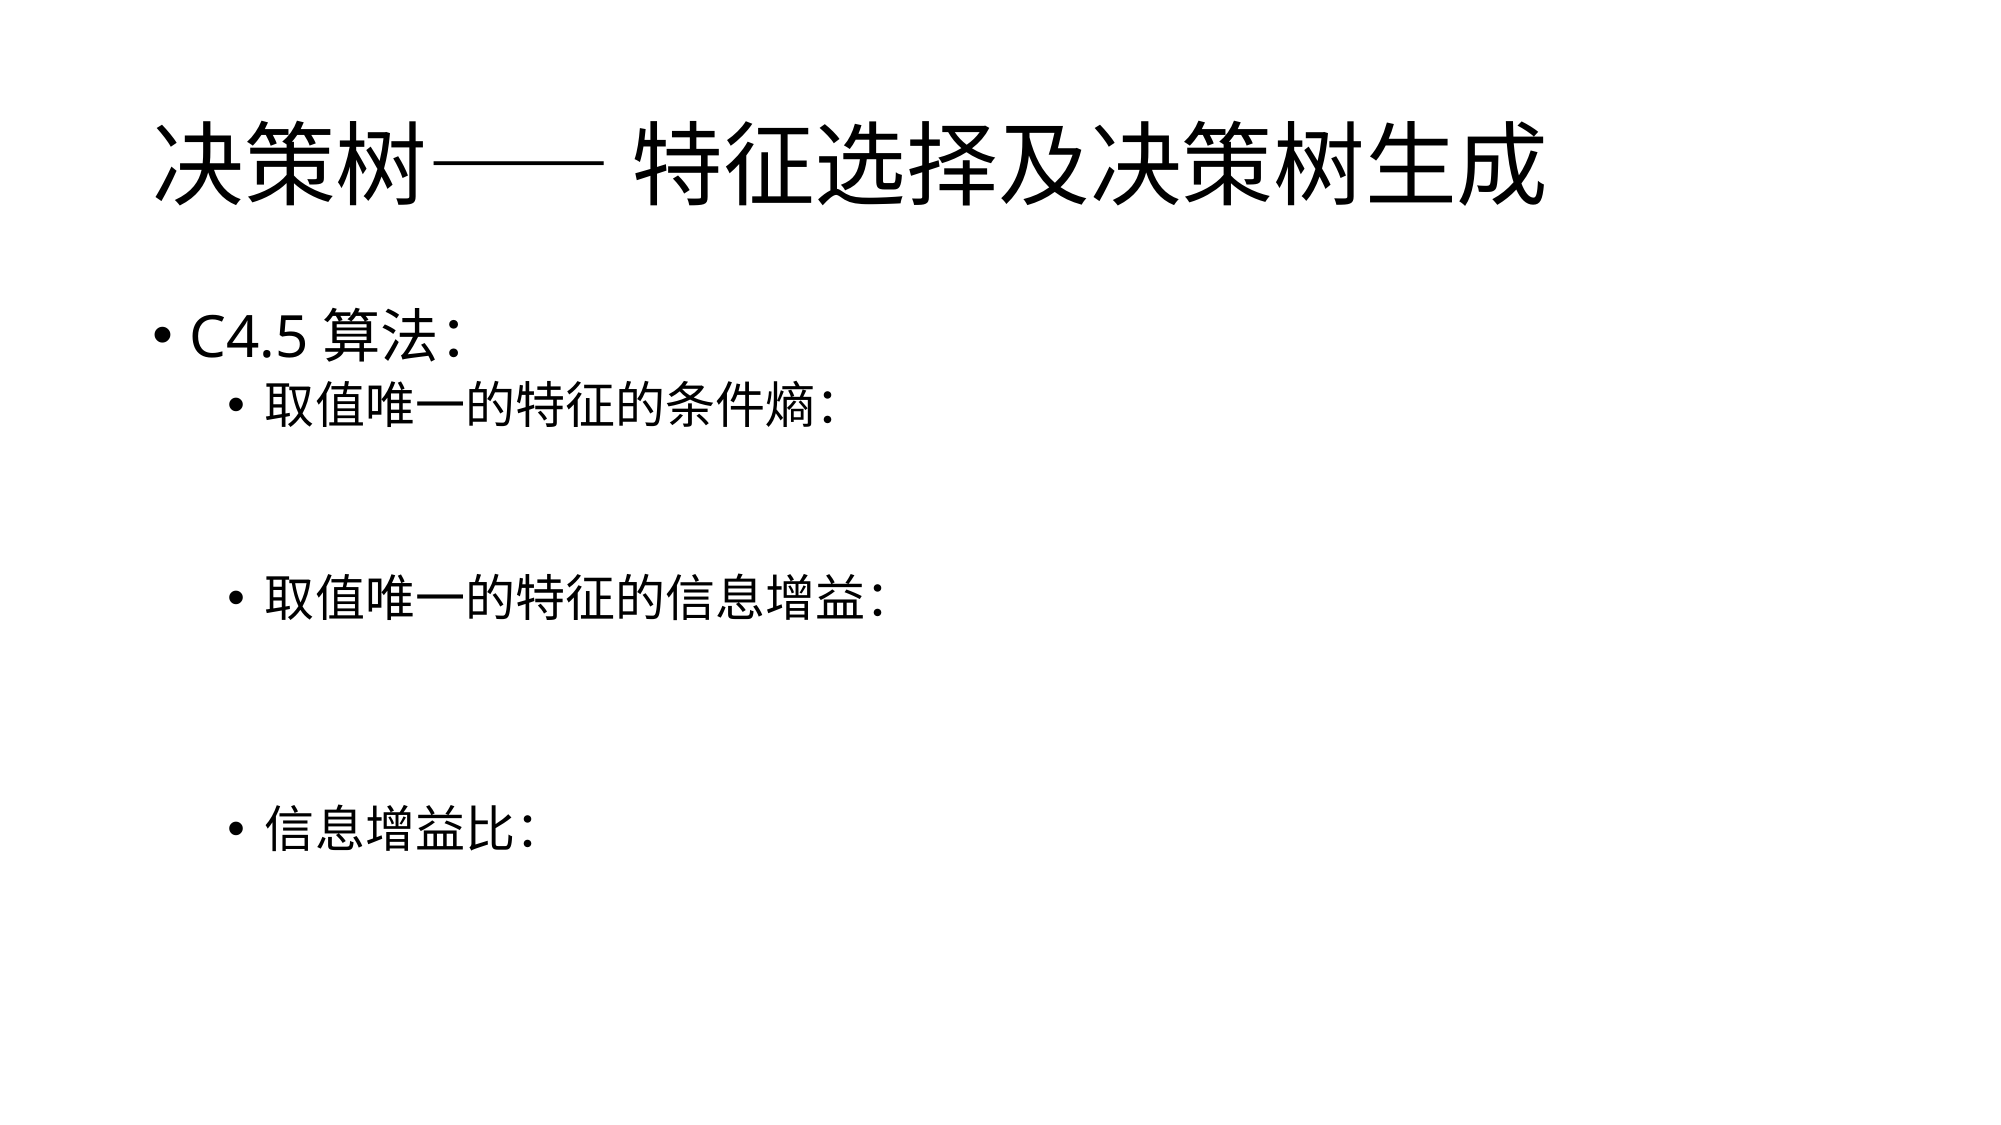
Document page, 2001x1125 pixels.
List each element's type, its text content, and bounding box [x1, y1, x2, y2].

title 决策树—— 特征选择及决策树生成 [137, 59, 1863, 278]
